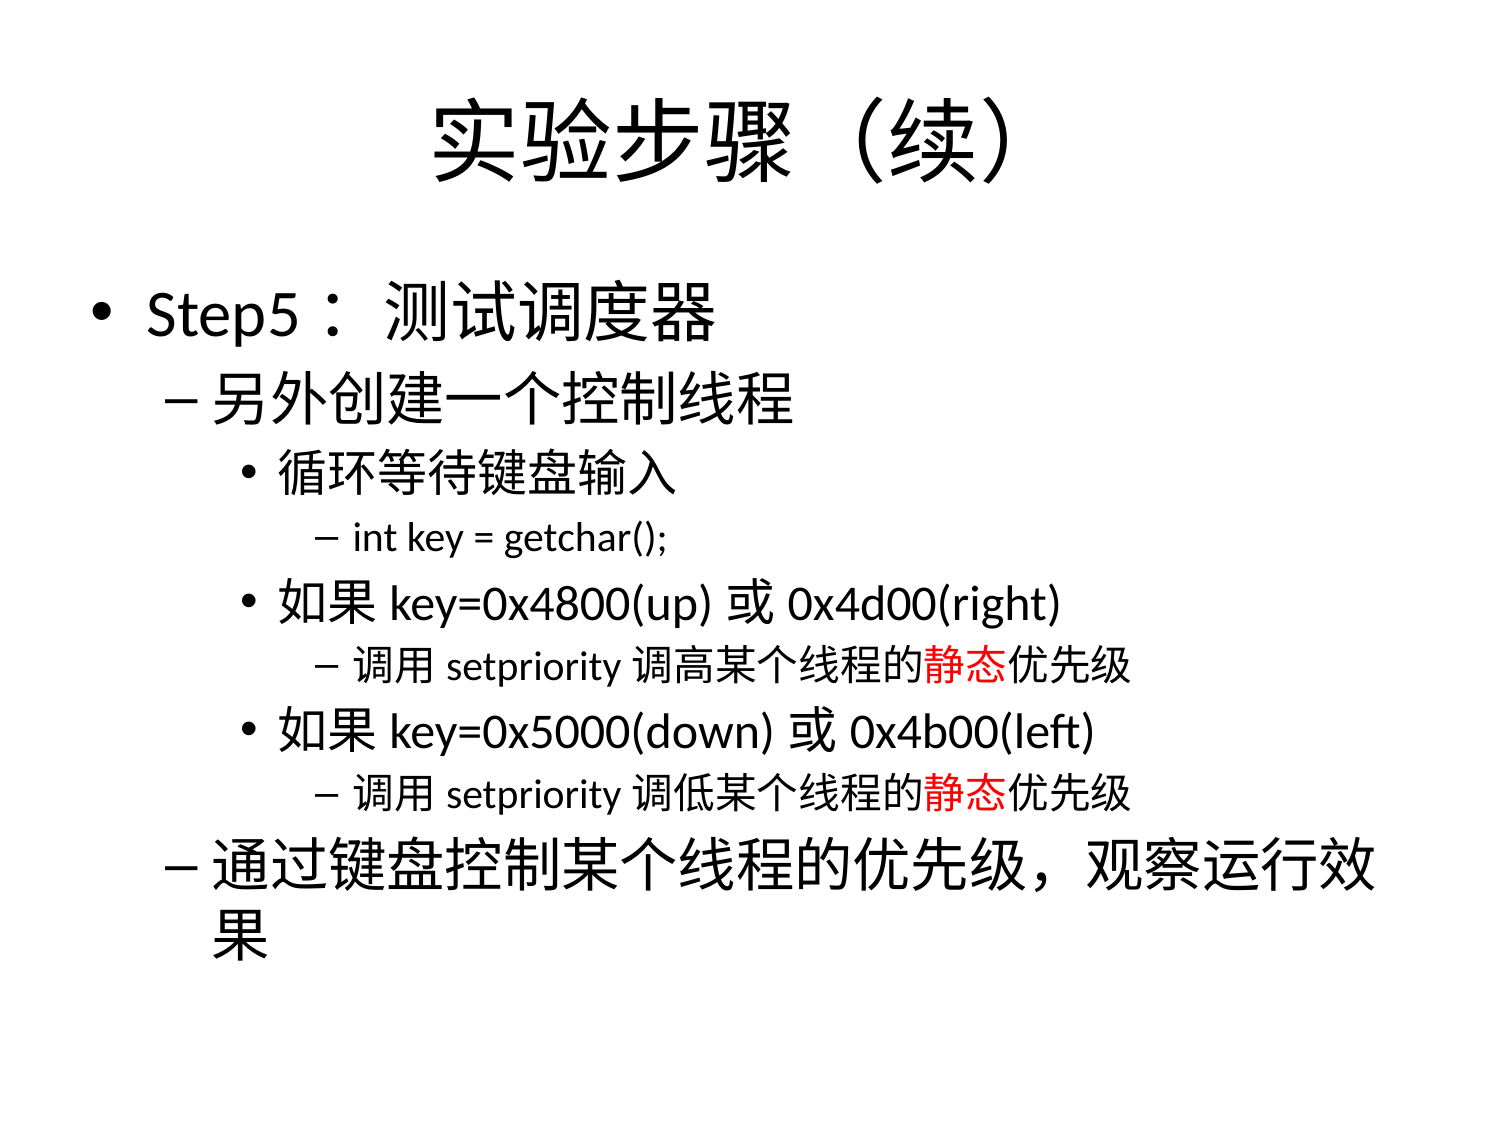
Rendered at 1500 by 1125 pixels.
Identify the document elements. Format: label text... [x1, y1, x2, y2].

title 实验步骤（续） [75, 45, 1425, 233]
list Step5：测试调度器 另外创建一个控制线程 循环等待键盘输入 int key = getchar(); 如果key=0x4800(up)或0x4d00(right) 调用setpriority调高某个线程的静态优先级 如果key=0x5000(down)或0x4b00(left) 调用setpriority调低某个线程的静态优先级 通过键盘控制某个线程的优先级，观察运行效果 [75, 262, 1425, 1005]
